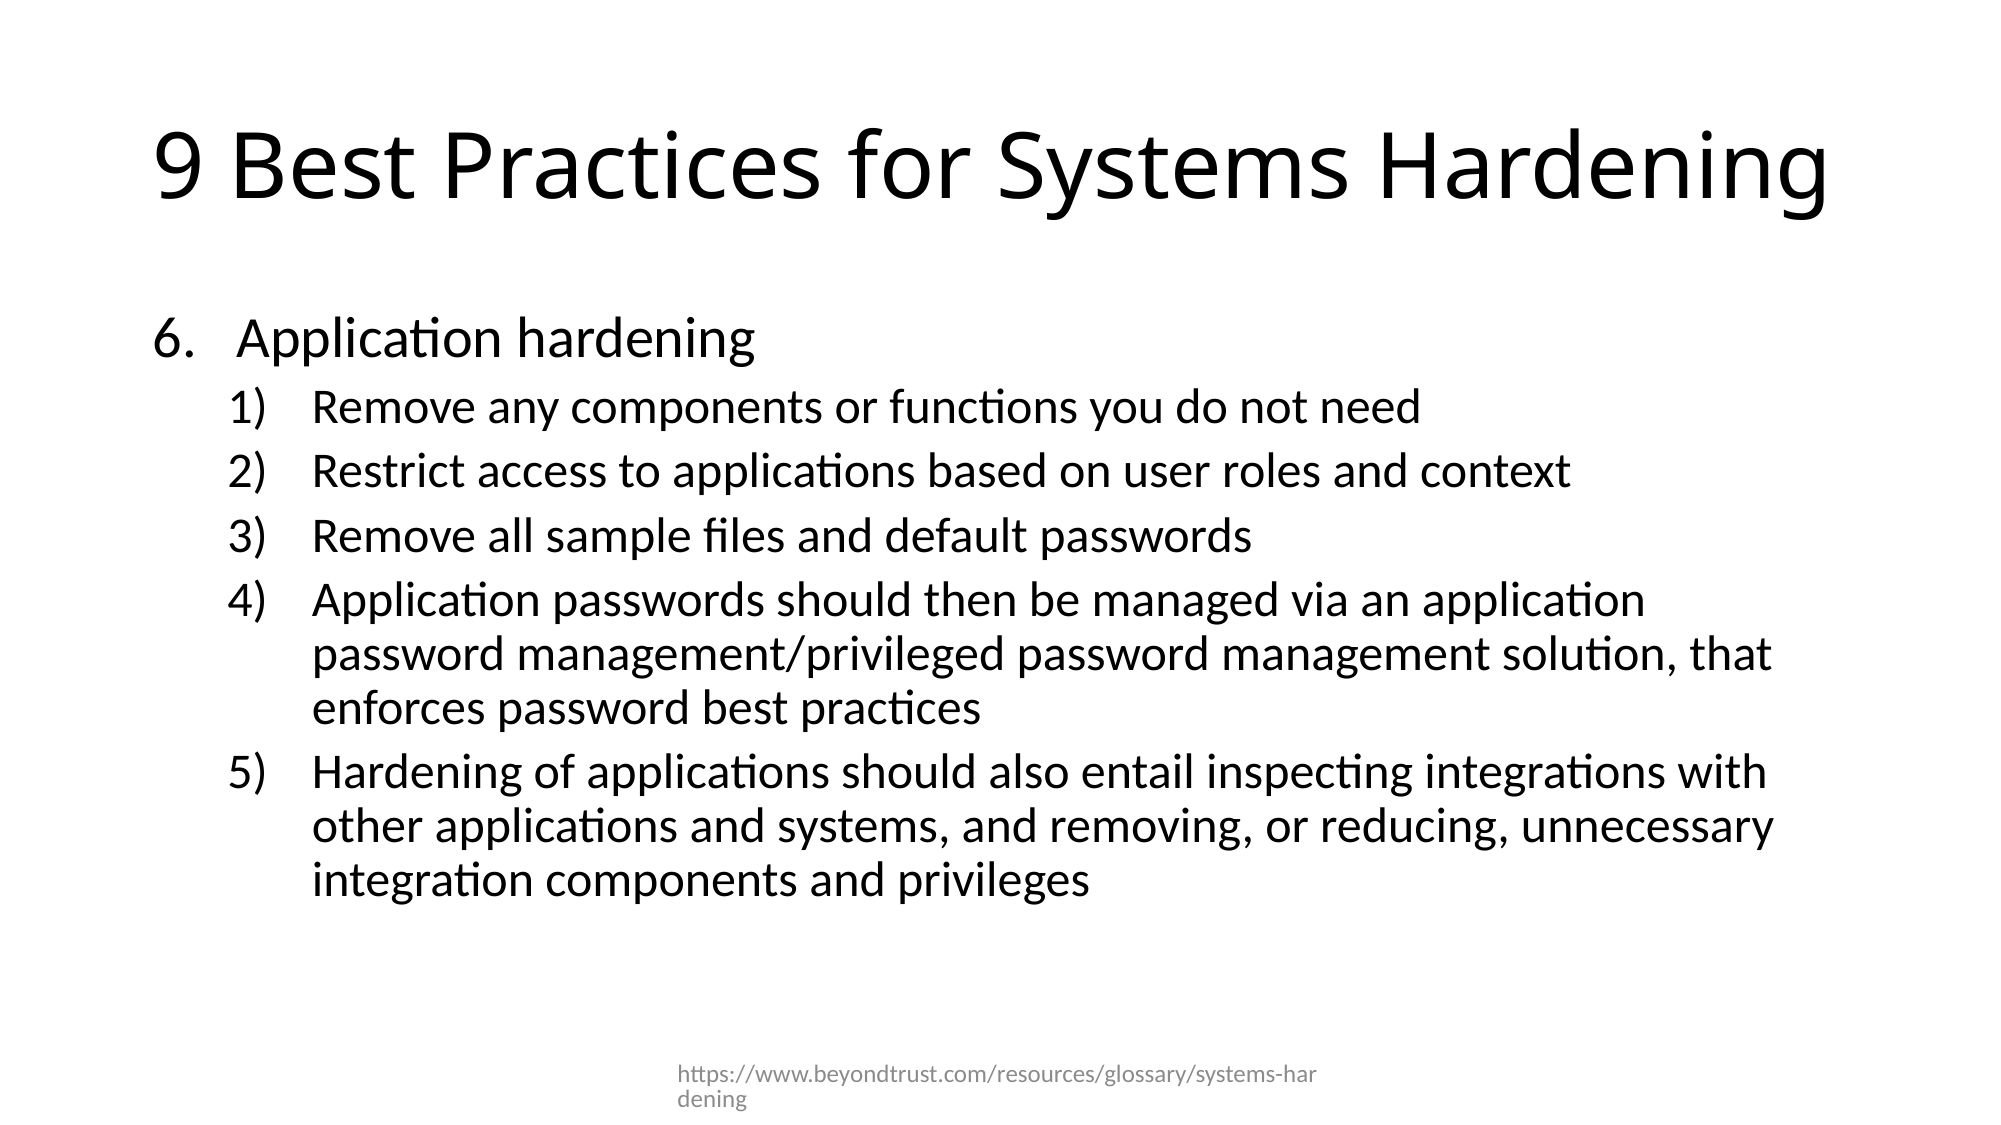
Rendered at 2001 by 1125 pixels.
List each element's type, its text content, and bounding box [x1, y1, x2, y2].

footer https://www.beyondtrust.com/resources/glossary/systems-hardening [662, 1042, 1338, 1103]
list Application hardening Remove any components or functions you do not need Restrict access to applications based on user roles and context Remove all sample files and default passwords Application passwords should then be managed via an application password management/privileged password management solution, that enforces password best practices Hardening of applications should also entail inspecting integrations with other applications and systems, and removing, or reducing, unnecessary integration components and privileges [137, 299, 1863, 1014]
title 9 Best Practices for Systems Hardening [137, 59, 1863, 278]
